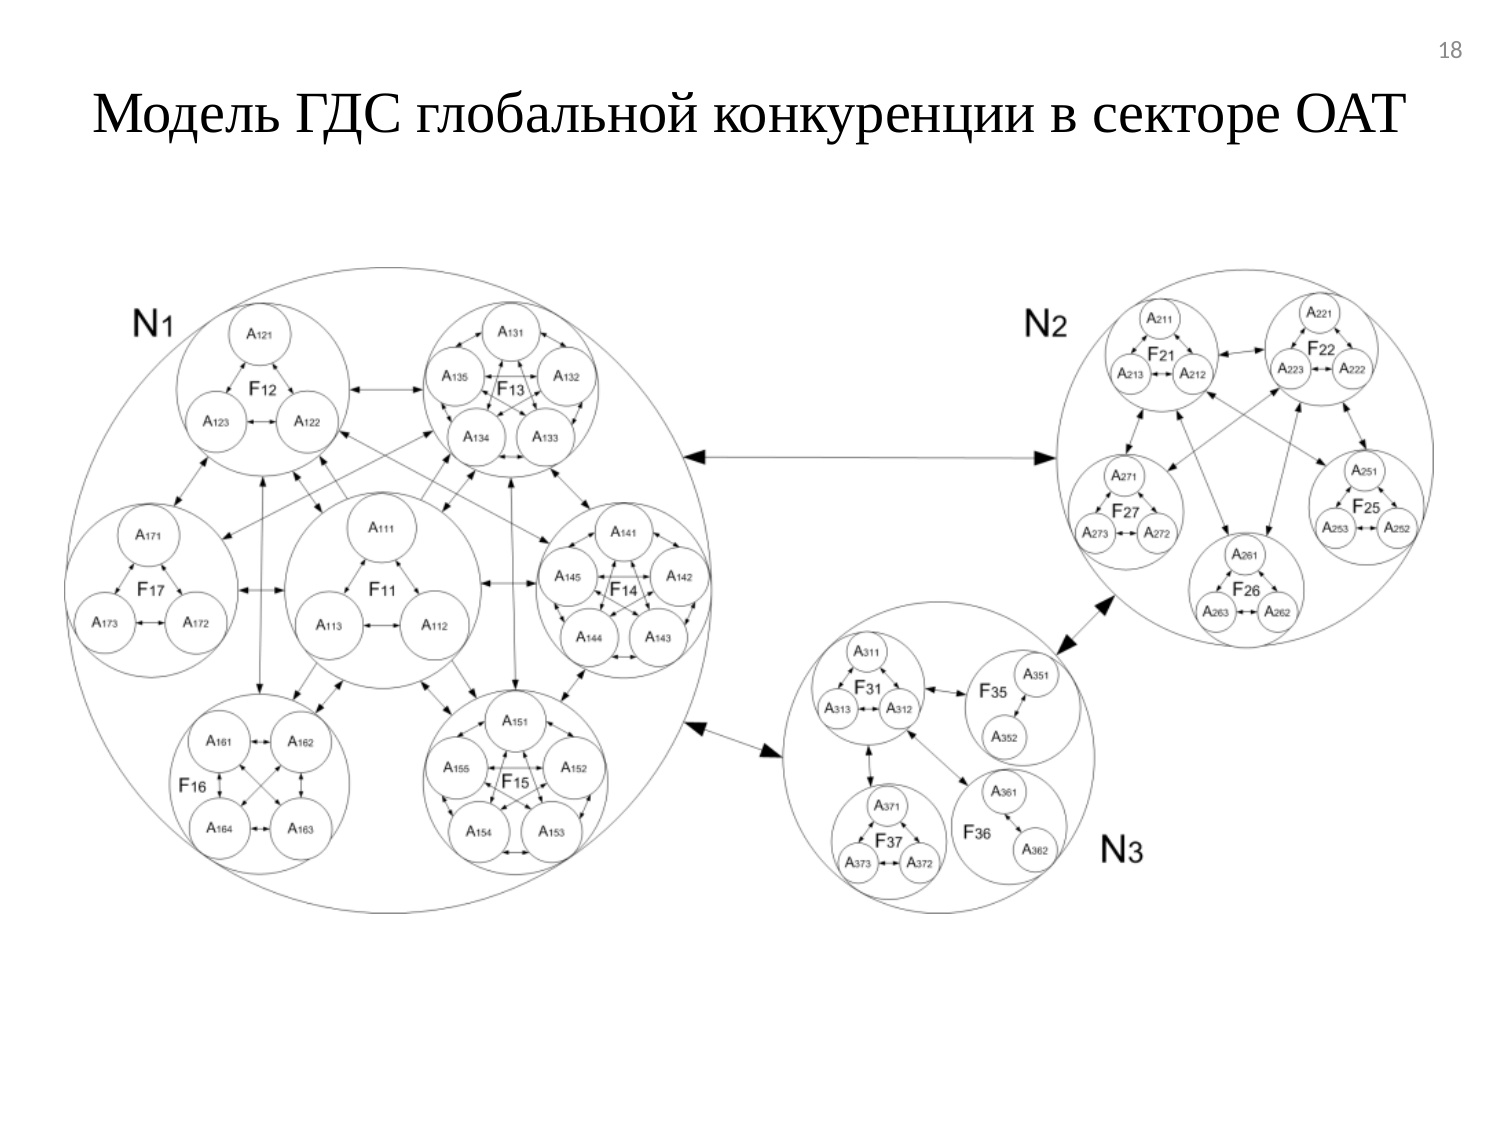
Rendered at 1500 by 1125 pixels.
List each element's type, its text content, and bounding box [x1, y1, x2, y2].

slide_number 18 [1127, 19, 1478, 79]
picture [64, 266, 1434, 914]
title Модель ГДС глобальной конкуренции в секторе ОАТ [74, 44, 1426, 173]
